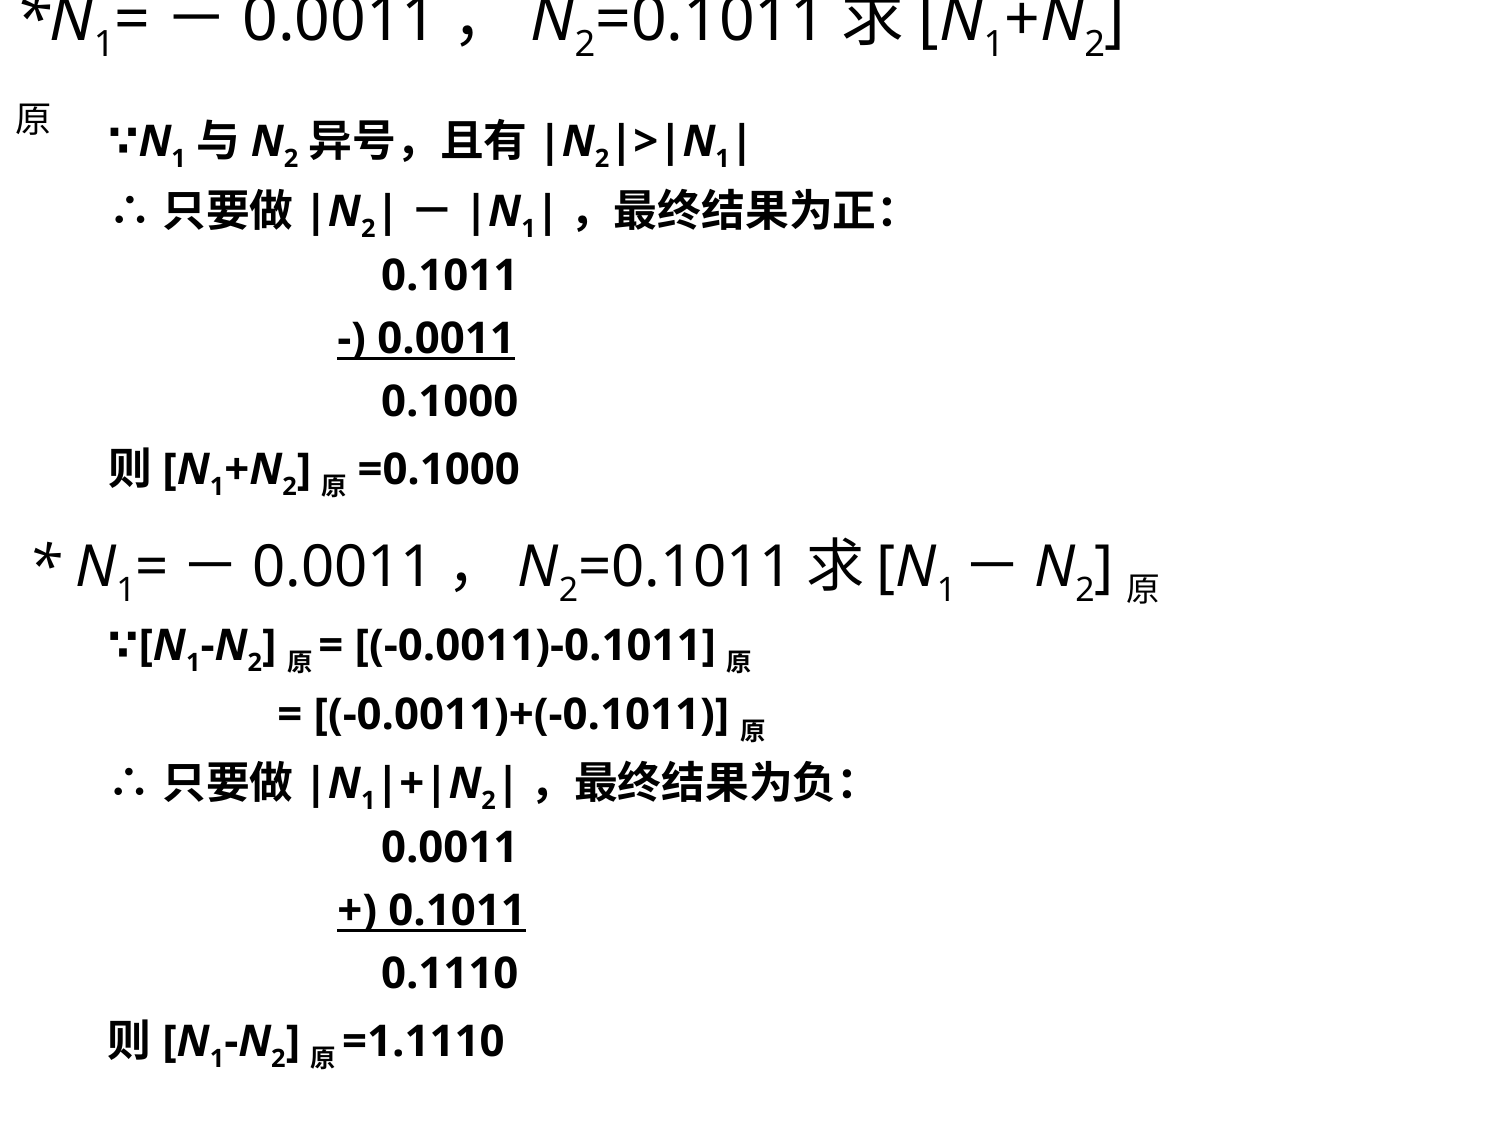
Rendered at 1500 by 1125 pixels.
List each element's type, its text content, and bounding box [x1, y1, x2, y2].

list ∵N1与N2异号，且有|N2|>|N1| ∴只要做|N2|－|N1|，最终结果为正： 0.1011 -) 0.0011 0.1000 则[N1+N2]原=0.1000 [93, 106, 1050, 520]
text_box * N1=－0.0011，N2=0.1011求[N1－N2]原 [13, 520, 1180, 610]
title *N1=－0.0011，N2=0.1011求[N1+N2]原 [0, 5, 1143, 107]
text_box ∵[N1-N2]原= [(-0.0011)-0.1011]原 = [(-0.0011)+(-0.1011)]原 ∴只要做|N1|+|N2|，最终结果为负： 0.0011 +) 0.1011 0.1110 则[N1-N2]原=1.1110 [93, 609, 873, 1076]
